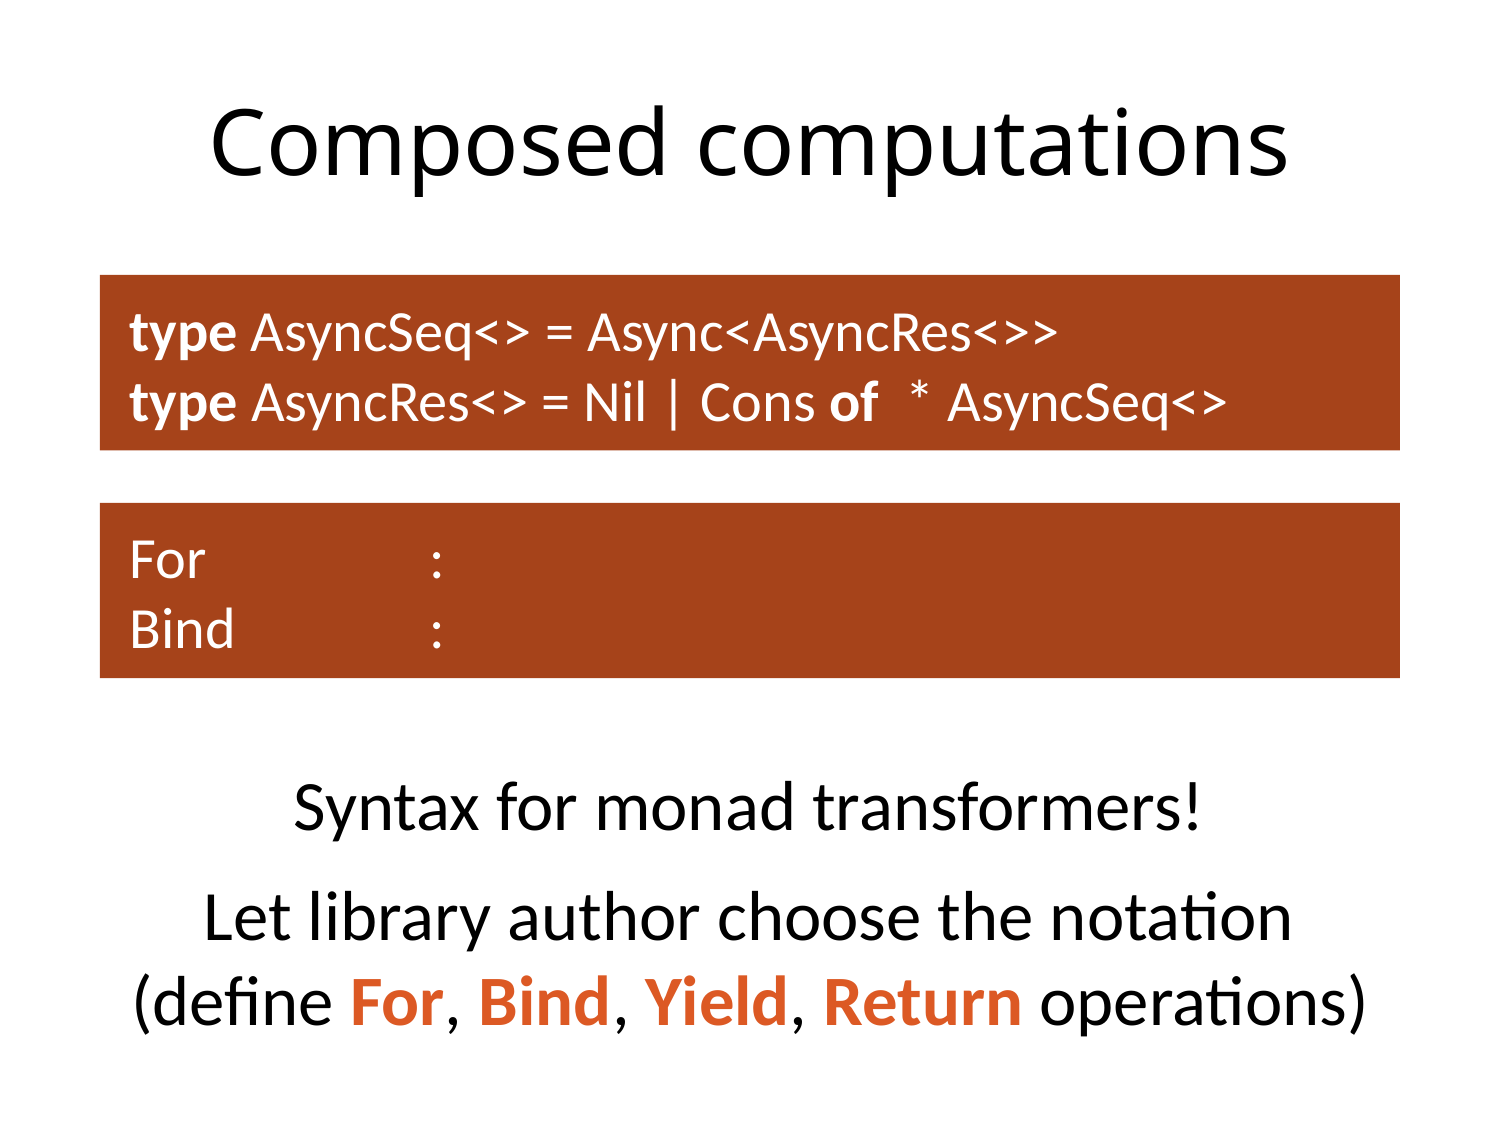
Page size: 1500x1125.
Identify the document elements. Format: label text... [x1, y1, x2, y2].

title Composed computations [75, 45, 1425, 233]
list Syntax for monad transformers! Let library author choose the notation (define For, Bind, Yield, Return operations) [75, 312, 1425, 1060]
